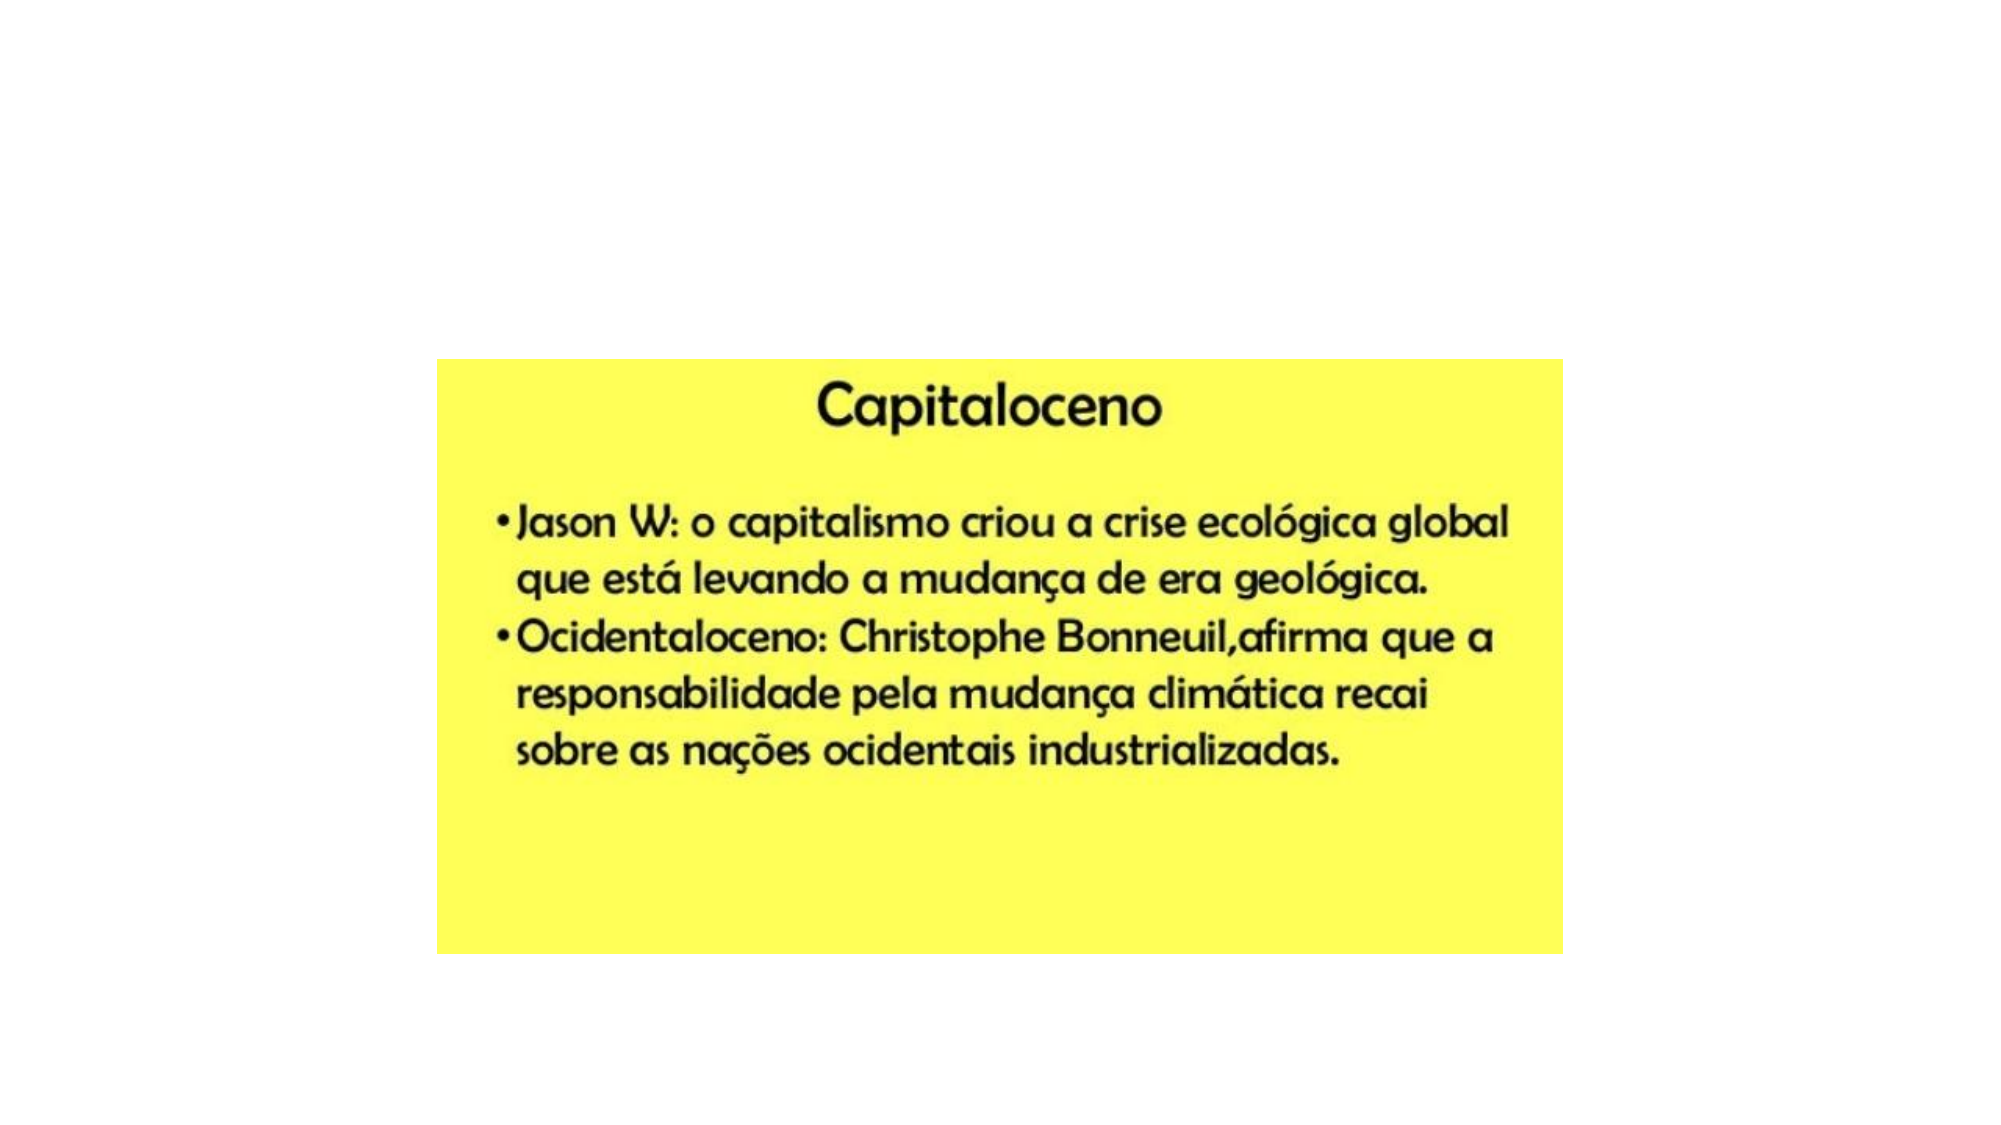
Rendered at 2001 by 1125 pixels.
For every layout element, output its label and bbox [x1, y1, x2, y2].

list [437, 359, 1563, 954]
